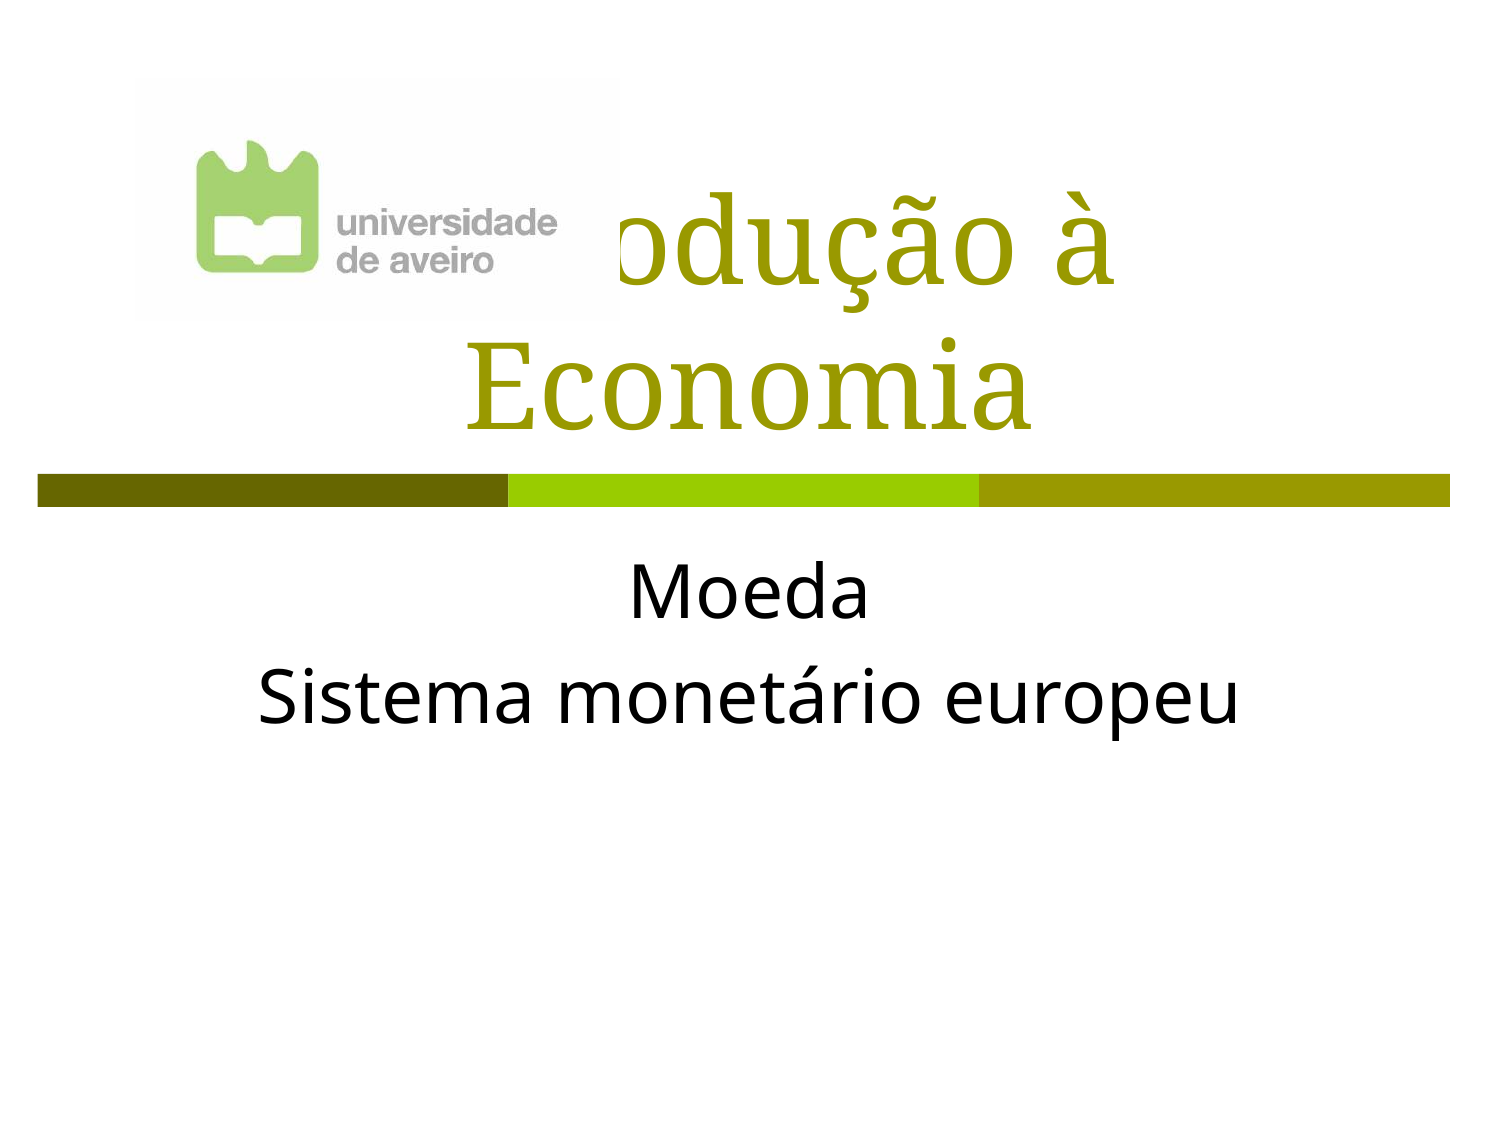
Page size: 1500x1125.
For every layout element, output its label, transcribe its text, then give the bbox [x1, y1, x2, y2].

subtitle Moeda Sistema monetário europeu [225, 536, 1275, 899]
picture [135, 77, 621, 321]
title Introdução à Economia [112, 112, 1388, 462]
